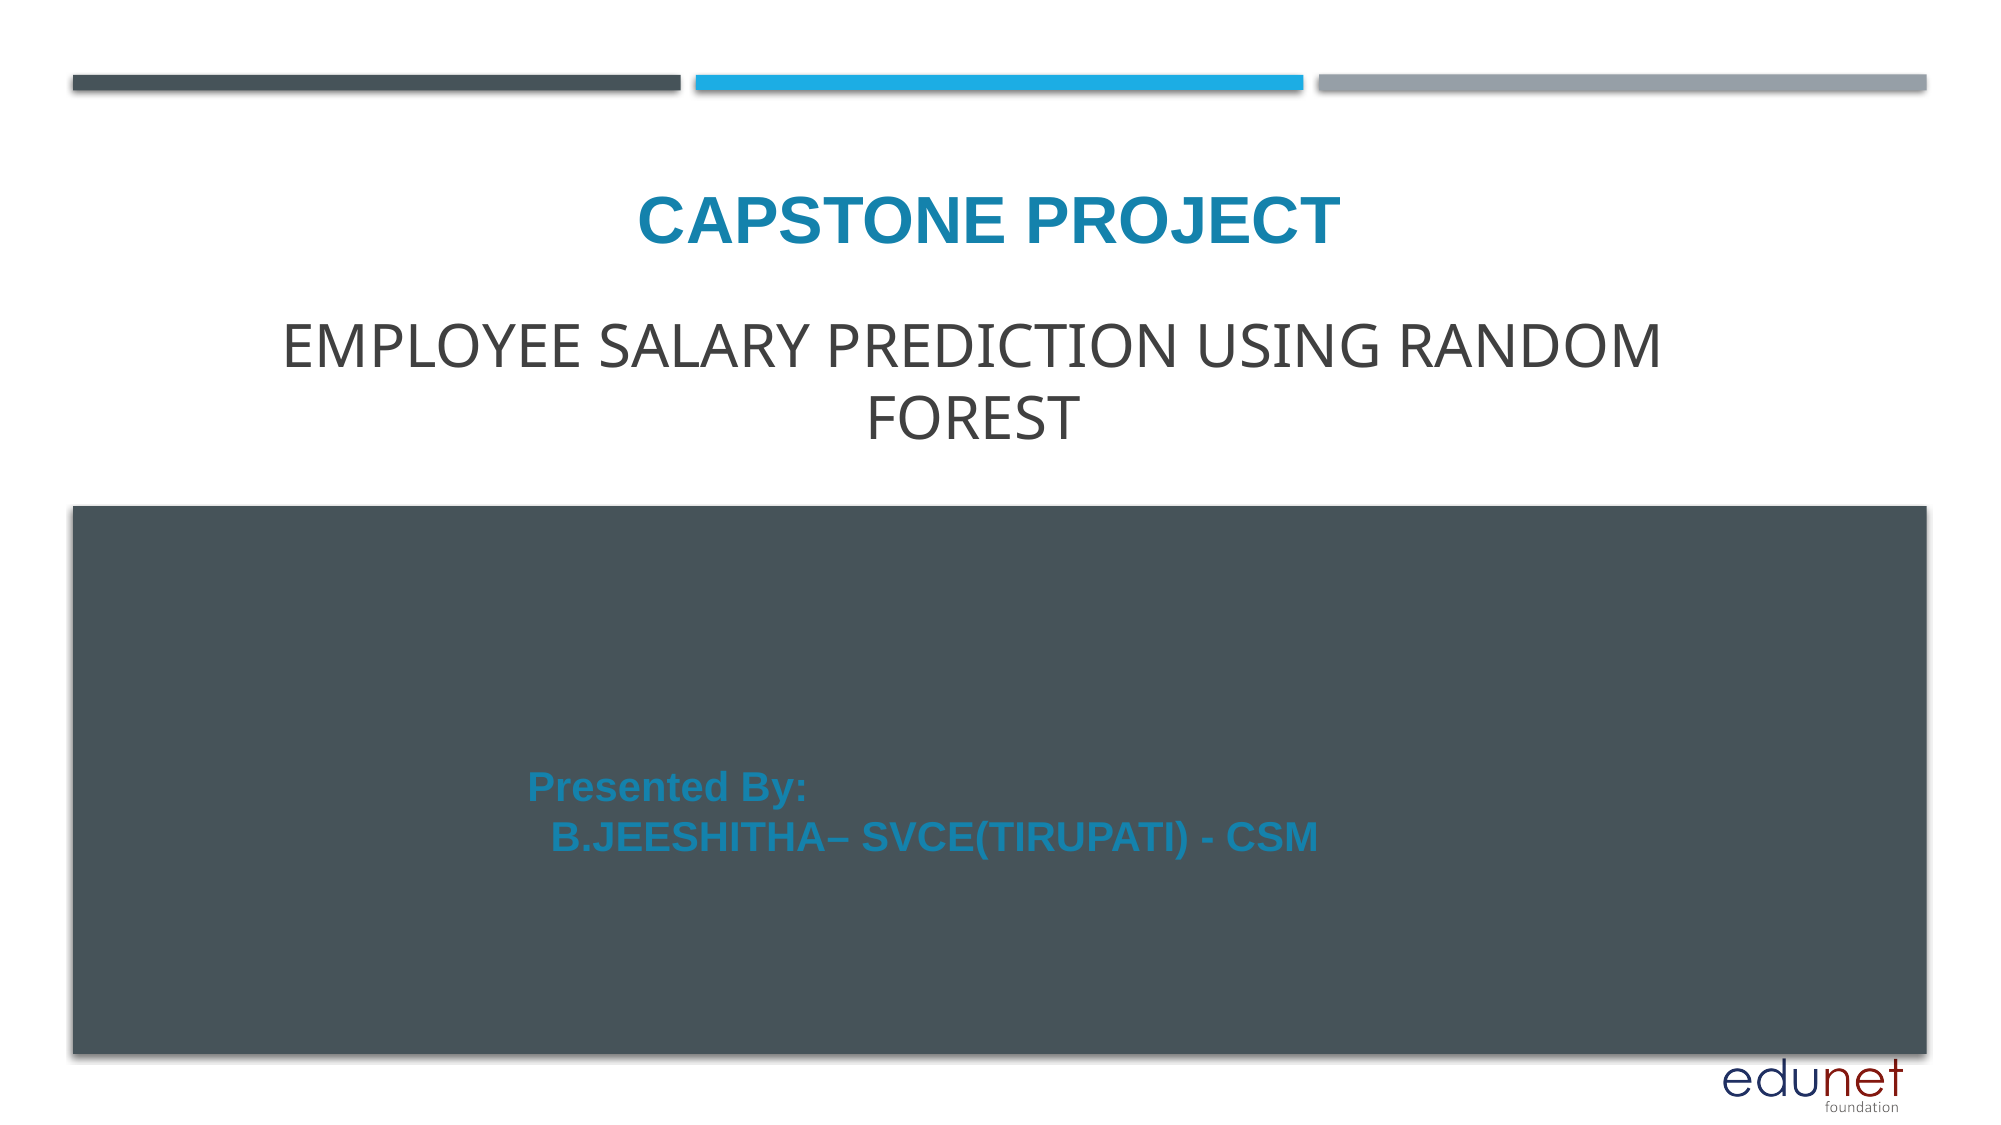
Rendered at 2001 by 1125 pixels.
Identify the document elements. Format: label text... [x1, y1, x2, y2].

picture [1719, 1056, 1905, 1116]
title Employee Salary Prediction using Random Forest [222, 298, 1723, 460]
text_box Presented By: B.JEESHITHA– SVCE(TIRUPATI) - CSM [512, 752, 1822, 868]
text_box CAPSTONE PROJECT [0, 169, 2000, 265]
